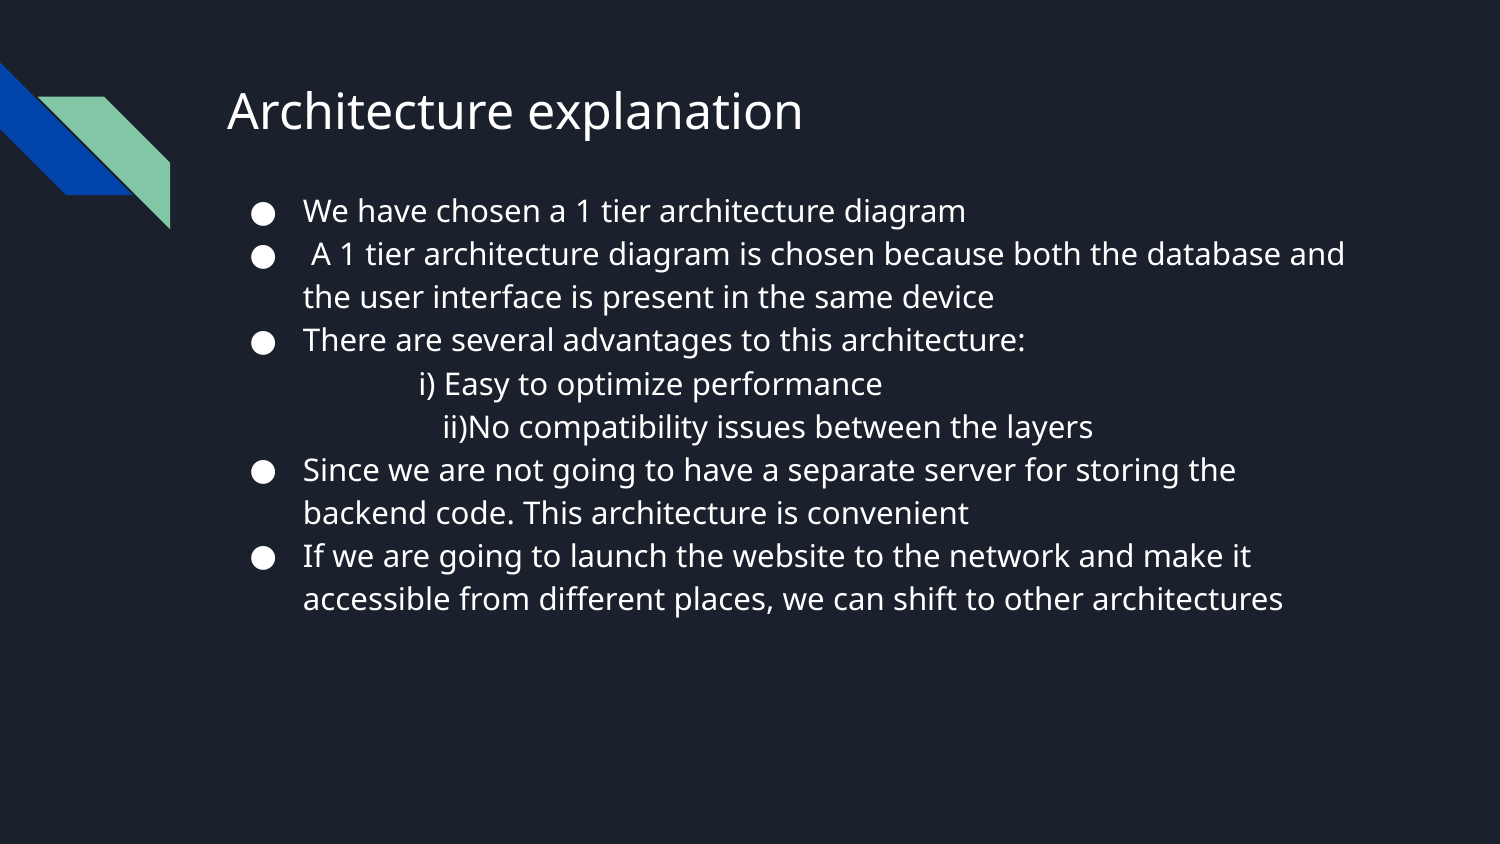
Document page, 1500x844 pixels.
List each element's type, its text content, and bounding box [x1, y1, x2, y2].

title Architecture explanation [212, 64, 1368, 170]
list We have chosen a 1 tier architecture diagram A 1 tier architecture diagram is chosen because both the database and the user interface is present in the same device There are several advantages to this architecture: i) Easy to optimize performance ii)No compatibility issues between the layers Since we are not going to have a separate server for storing the backend code. This architecture is convenient If we are going to launch the website to the network and make it accessible from different places, we can shift to other architectures [212, 170, 1368, 735]
